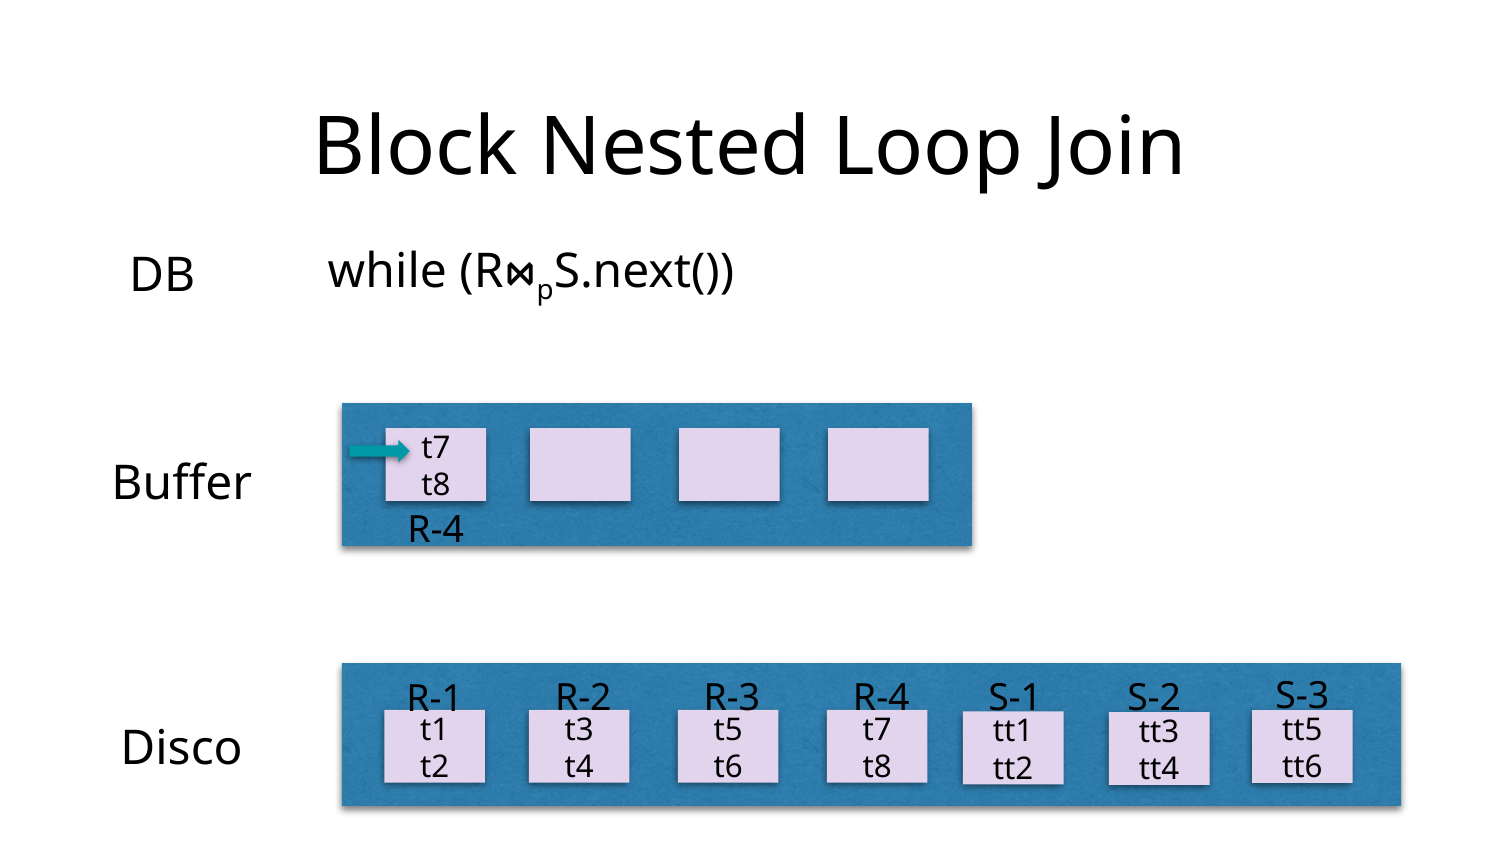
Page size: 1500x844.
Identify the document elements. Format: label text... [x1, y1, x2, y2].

text_box R-1 [372, 668, 498, 724]
text_box S-1 [952, 667, 1078, 723]
text_box R-4 [373, 499, 499, 555]
text_box [342, 403, 972, 546]
text_box [809, 499, 935, 555]
text_box R-4 [818, 667, 944, 724]
text_box [530, 428, 631, 499]
text_box R-3 [669, 667, 795, 724]
text_box Block Nested Loop Join [293, 87, 1207, 197]
text_box [828, 428, 929, 499]
text_box tt3 tt4 [1108, 723, 1210, 785]
text_box t1 t2 [384, 724, 485, 783]
text_box [341, 663, 1402, 806]
text_box tt5 tt6 [1252, 722, 1353, 783]
text_box S-3 [1239, 666, 1365, 722]
text_box DB [63, 238, 162, 307]
text_box tt1 tt2 [962, 723, 1064, 785]
text_box [664, 499, 790, 556]
text_box S-2 [1091, 667, 1217, 723]
text_box [510, 499, 636, 556]
text_box t7 t8 [385, 428, 487, 499]
text_box [679, 428, 780, 499]
text_box R-2 [520, 668, 646, 724]
text_box t7 t8 [826, 724, 928, 783]
text_box Buffer [63, 446, 300, 515]
text_box [349, 439, 410, 463]
text_box t3 t4 [528, 724, 630, 783]
text_box Disco [63, 711, 300, 780]
text_box t5 t6 [677, 724, 779, 783]
text_box while (R⋈pS.next()) [162, 234, 913, 310]
